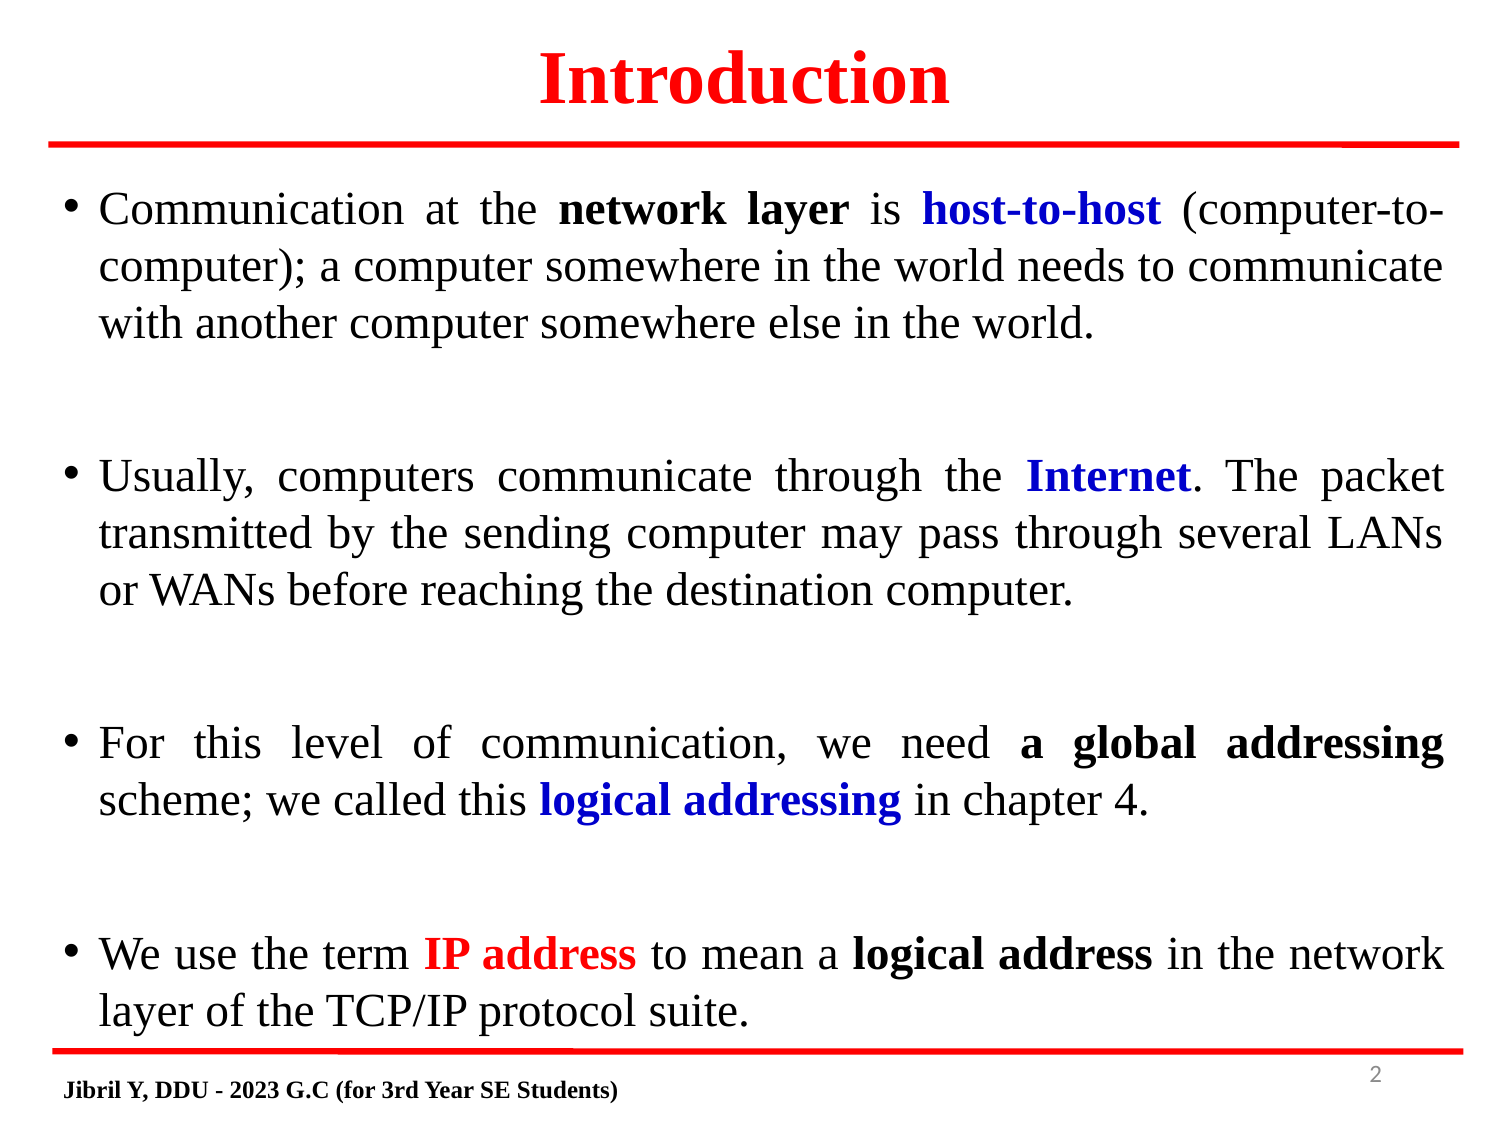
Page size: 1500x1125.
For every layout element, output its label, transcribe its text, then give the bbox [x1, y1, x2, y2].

list Communication at the network layer is host-to-host (computer-to-computer); a computer somewhere in the world needs to communicate with another computer somewhere else in the world. Usually, computers communicate through the Internet. The packet transmitted by the sending computer may pass through several LANs or WANs before reaching the destination computer. For this level of communication, we need a global addressing scheme; we called this logical addressing in chapter 4. We use the term IP address to mean a logical address in the network layer of the TCP/IP protocol suite. [48, 169, 1460, 1046]
slide_number 2 [1059, 1042, 1397, 1050]
slide_number 2 [1059, 1053, 1397, 1103]
footer Jibril Y, DDU - 2023 G.C (for 3rd Year SE Students) [48, 1058, 1366, 1119]
title Introduction [48, 30, 1460, 128]
